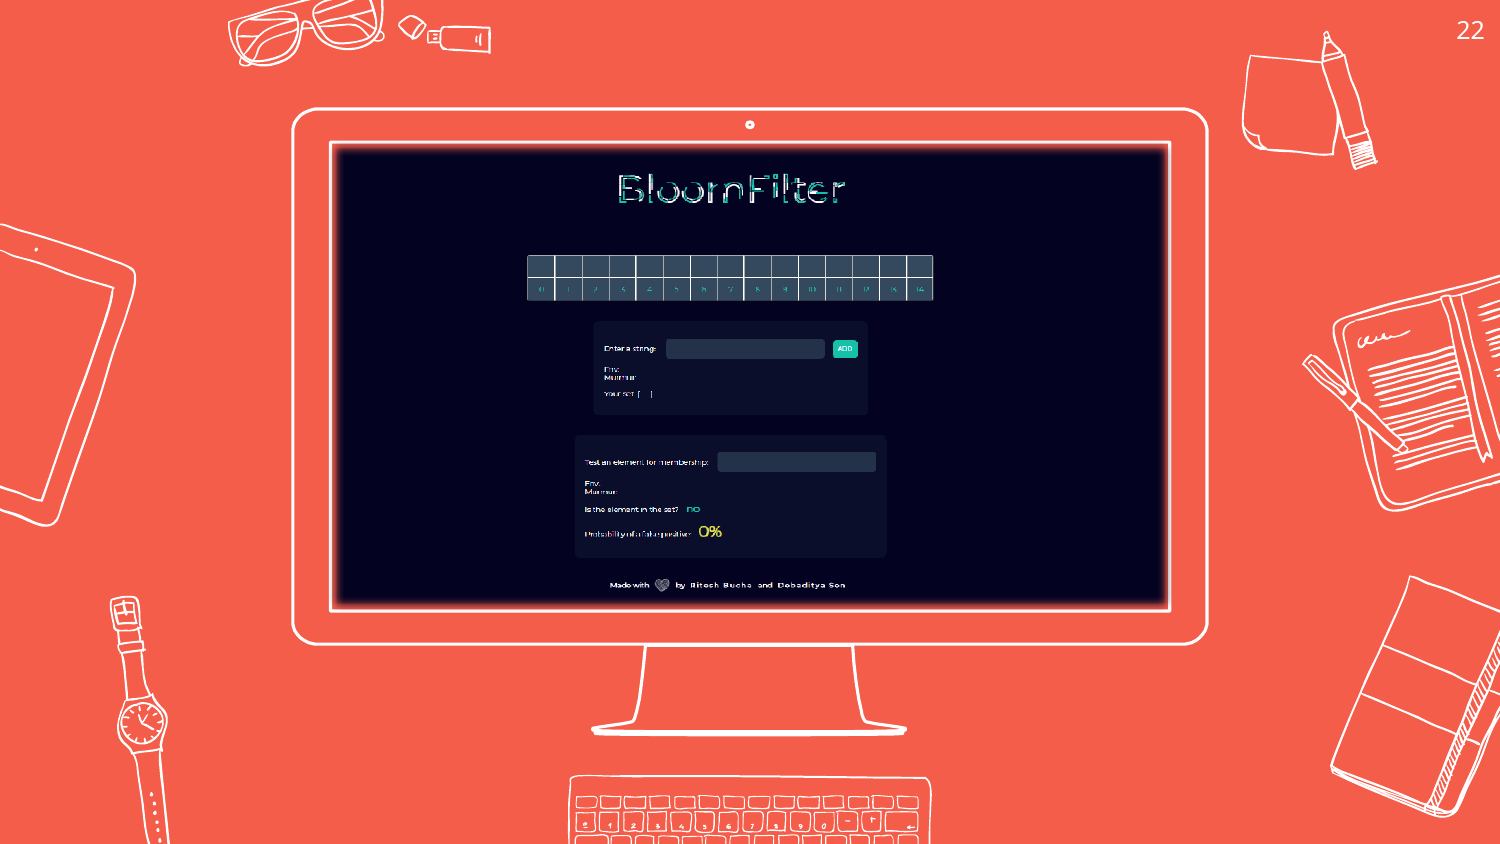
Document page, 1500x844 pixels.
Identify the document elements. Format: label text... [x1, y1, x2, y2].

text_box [292, 108, 1208, 735]
slide_number 22 [1435, 0, 1500, 53]
